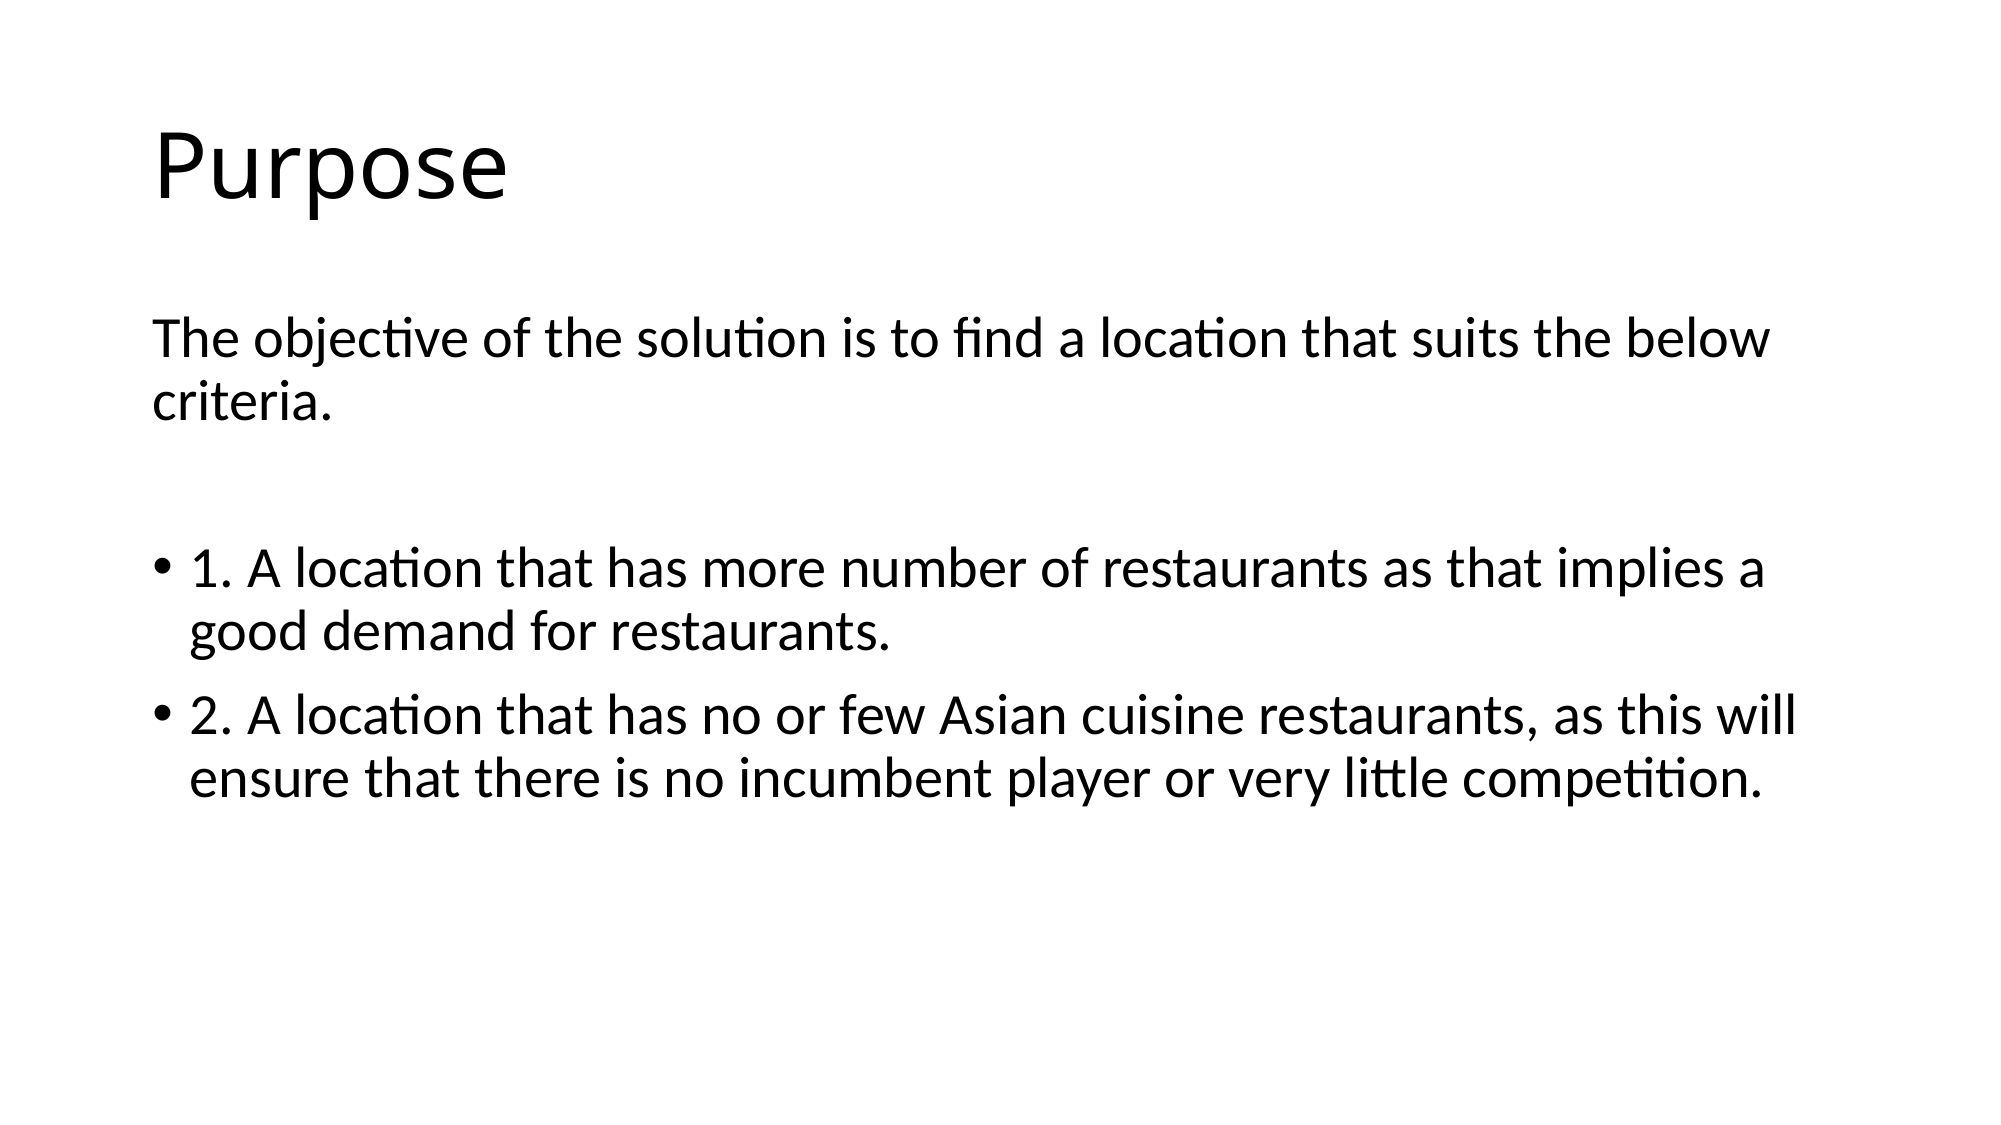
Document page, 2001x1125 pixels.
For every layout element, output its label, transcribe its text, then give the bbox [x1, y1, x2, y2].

title Purpose [137, 59, 1863, 278]
list The objective of the solution is to find a location that suits the below criteria. 1. A location that has more number of restaurants as that implies a good demand for restaurants. 2. A location that has no or few Asian cuisine restaurants, as this will ensure that there is no incumbent player or very little competition. [137, 299, 1863, 1014]
